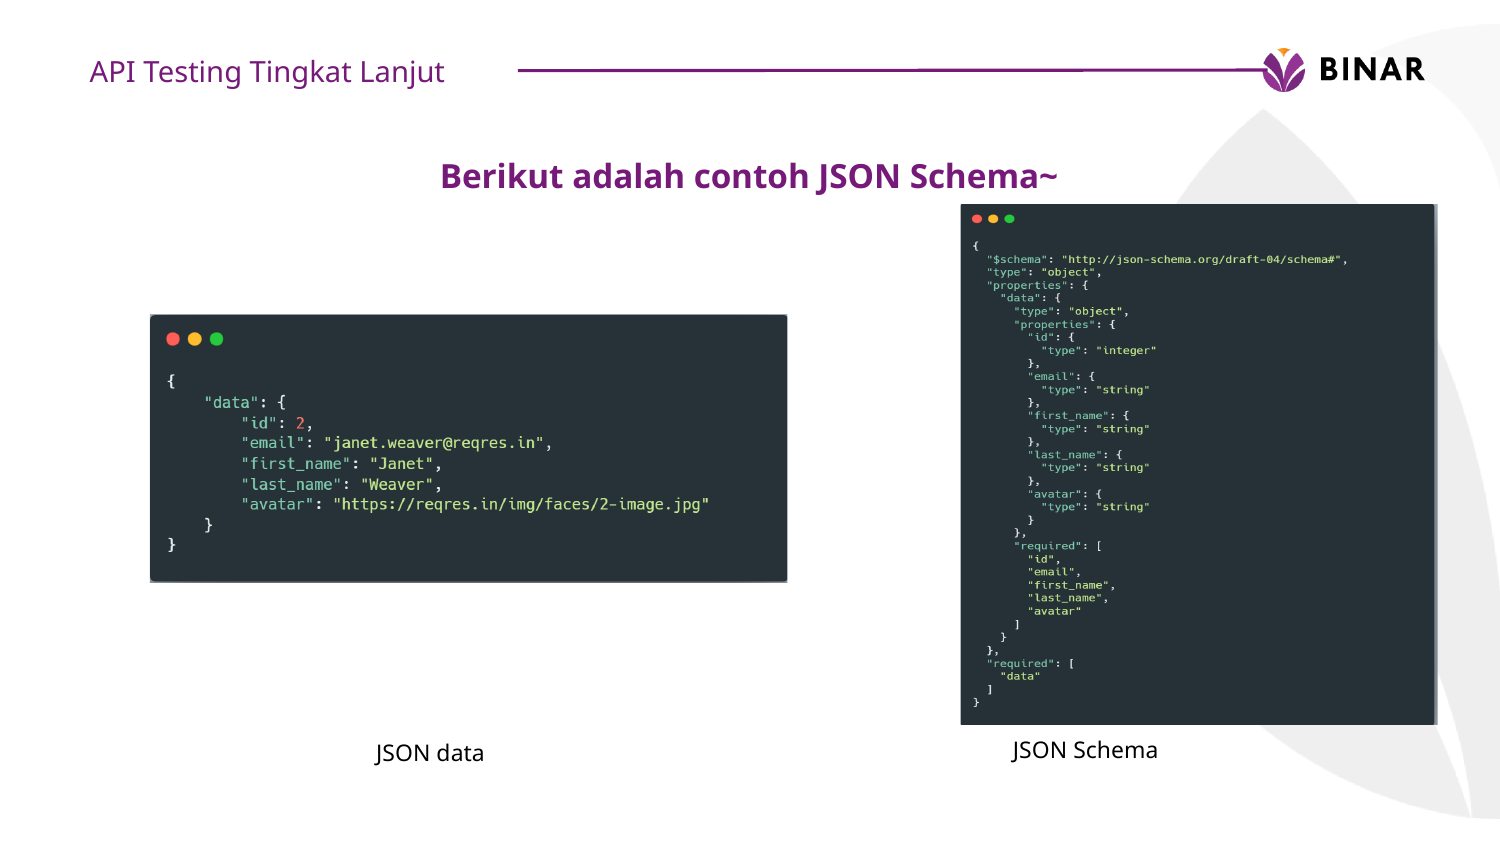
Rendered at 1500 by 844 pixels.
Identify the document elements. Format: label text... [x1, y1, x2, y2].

text_box JSON Schema [997, 733, 1105, 777]
text_box JSON data [361, 724, 549, 780]
picture [960, 24, 1500, 819]
text_box API Testing Tingkat Lanjut [74, 23, 518, 118]
text_box Berikut adalah contoh JSON Schema~ [74, 117, 1105, 227]
picture [149, 314, 788, 583]
